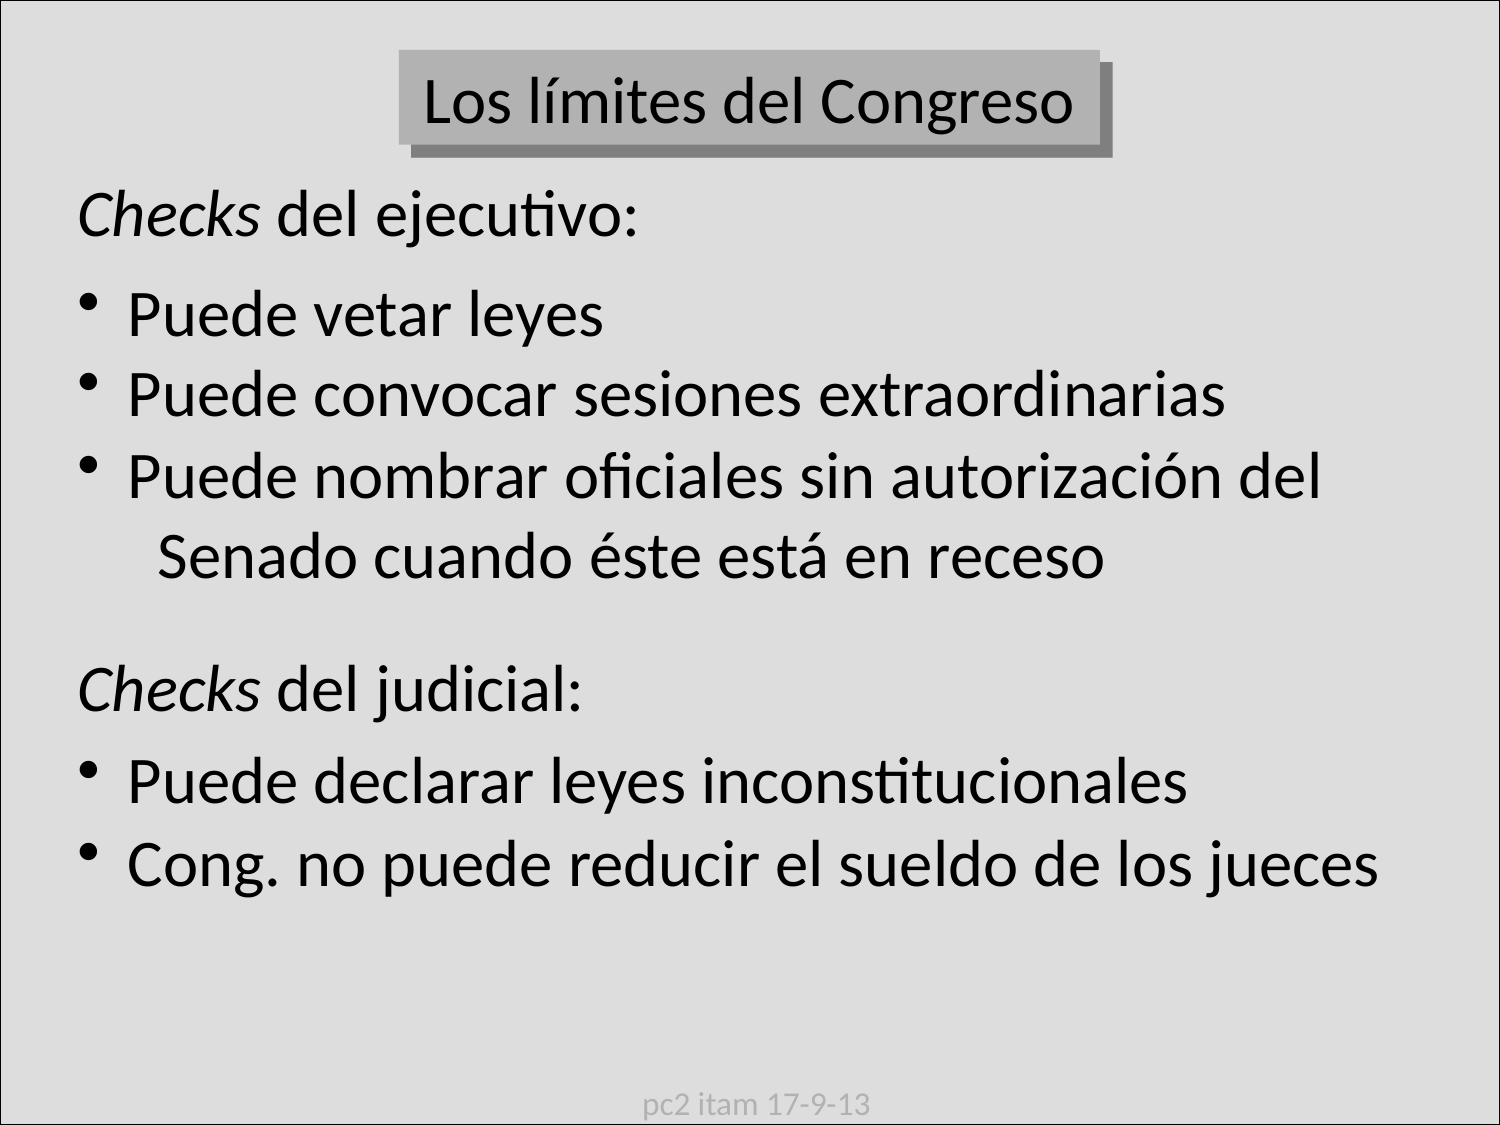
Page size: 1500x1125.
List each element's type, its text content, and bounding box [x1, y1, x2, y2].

text_box Puede convocar sesiones extraordinarias [62, 342, 1439, 424]
text_box Checks del ejecutivo: [62, 162, 1439, 258]
text_box Puede declarar leyes inconstitucionales [62, 729, 1439, 812]
text_box Cong. no puede reducir el sueldo de los jueces [62, 812, 1439, 908]
text_box Puede nombrar oficiales sin autorización del Senado cuando éste está en receso [62, 424, 1439, 600]
text_box Puede vetar leyes [62, 262, 1439, 342]
text_box Los límites del Congreso [398, 49, 1100, 145]
text_box Checks del judicial: [62, 637, 1439, 729]
